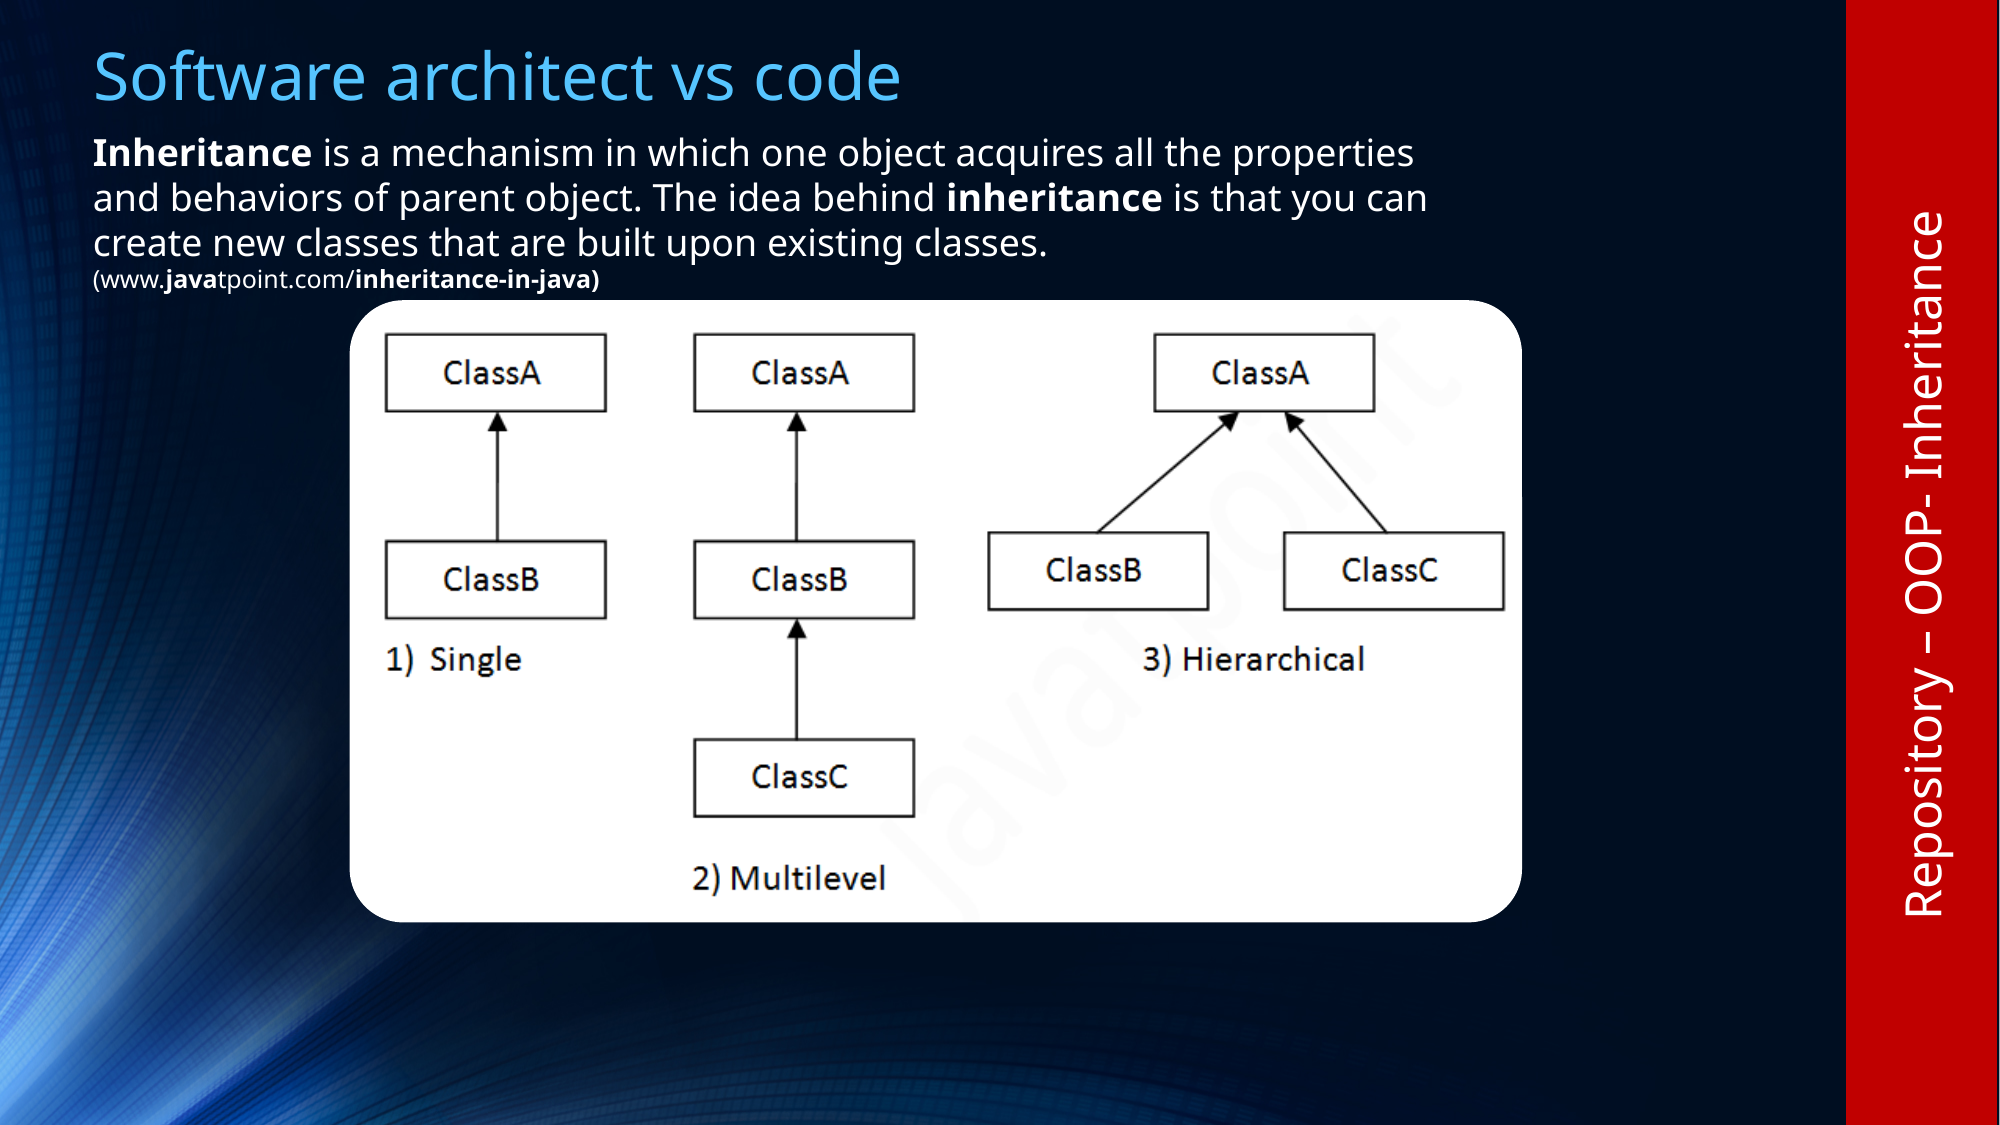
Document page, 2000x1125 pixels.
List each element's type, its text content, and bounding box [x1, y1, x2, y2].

text_box Inheritance is a mechanism in which one object acquires all the properties and behaviors of parent object. The idea behind inheritance is that you can create new classes that are built upon existing classes. (www.javatpoint.com/inheritance-in-java) [78, 121, 1488, 302]
text_box Software architect vs code [78, 20, 975, 121]
text_box Repository – OOP- Inheritance [1884, 20, 1959, 1110]
text_box [1846, 0, 1997, 1125]
picture [0, 0, 1846, 1125]
